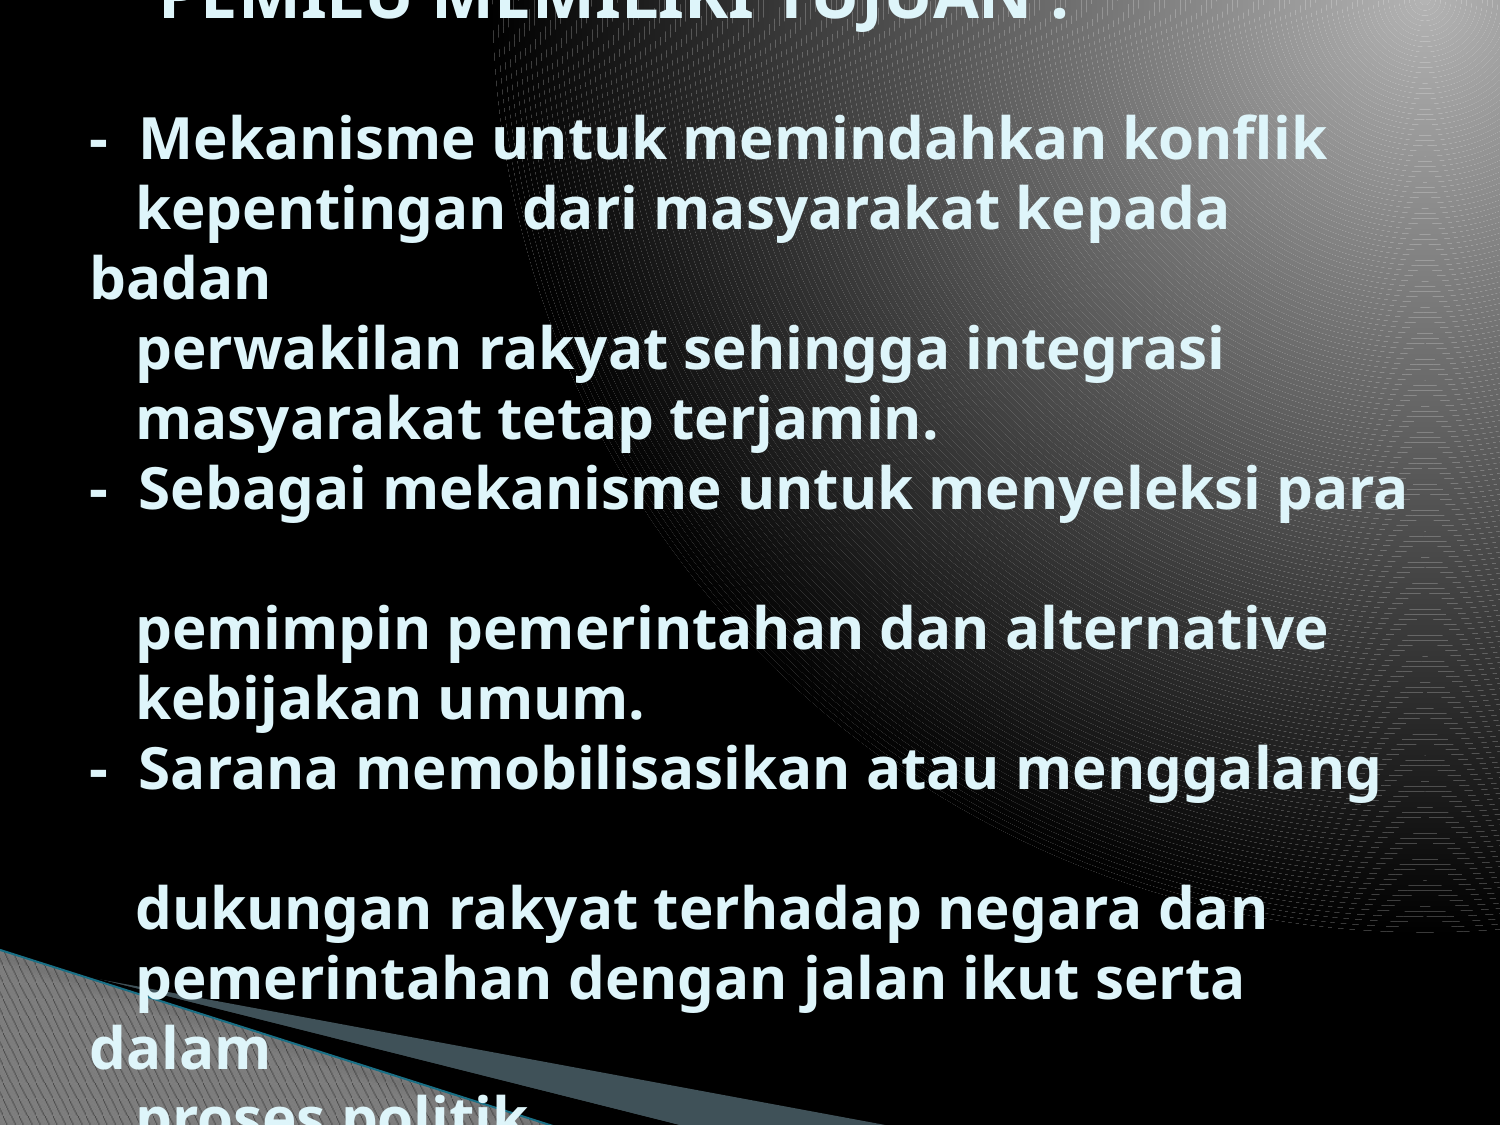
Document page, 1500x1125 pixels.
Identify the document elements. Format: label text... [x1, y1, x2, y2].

picture [0, 952, 543, 1125]
title PEMILU MEMILIKI TUJUAN : - Mekanisme untuk memindahkan konflik kepentingan dari masyarakat kepada badan perwakilan rakyat sehingga integrasi masyarakat tetap terjamin. - Sebagai mekanisme untuk menyeleksi para pemimpin pemerintahan dan alternative kebijakan umum. - Sarana memobilisasikan atau menggalang dukungan rakyat terhadap negara dan pemerintahan dengan jalan ikut serta dalam proses politik. [75, 412, 1425, 600]
